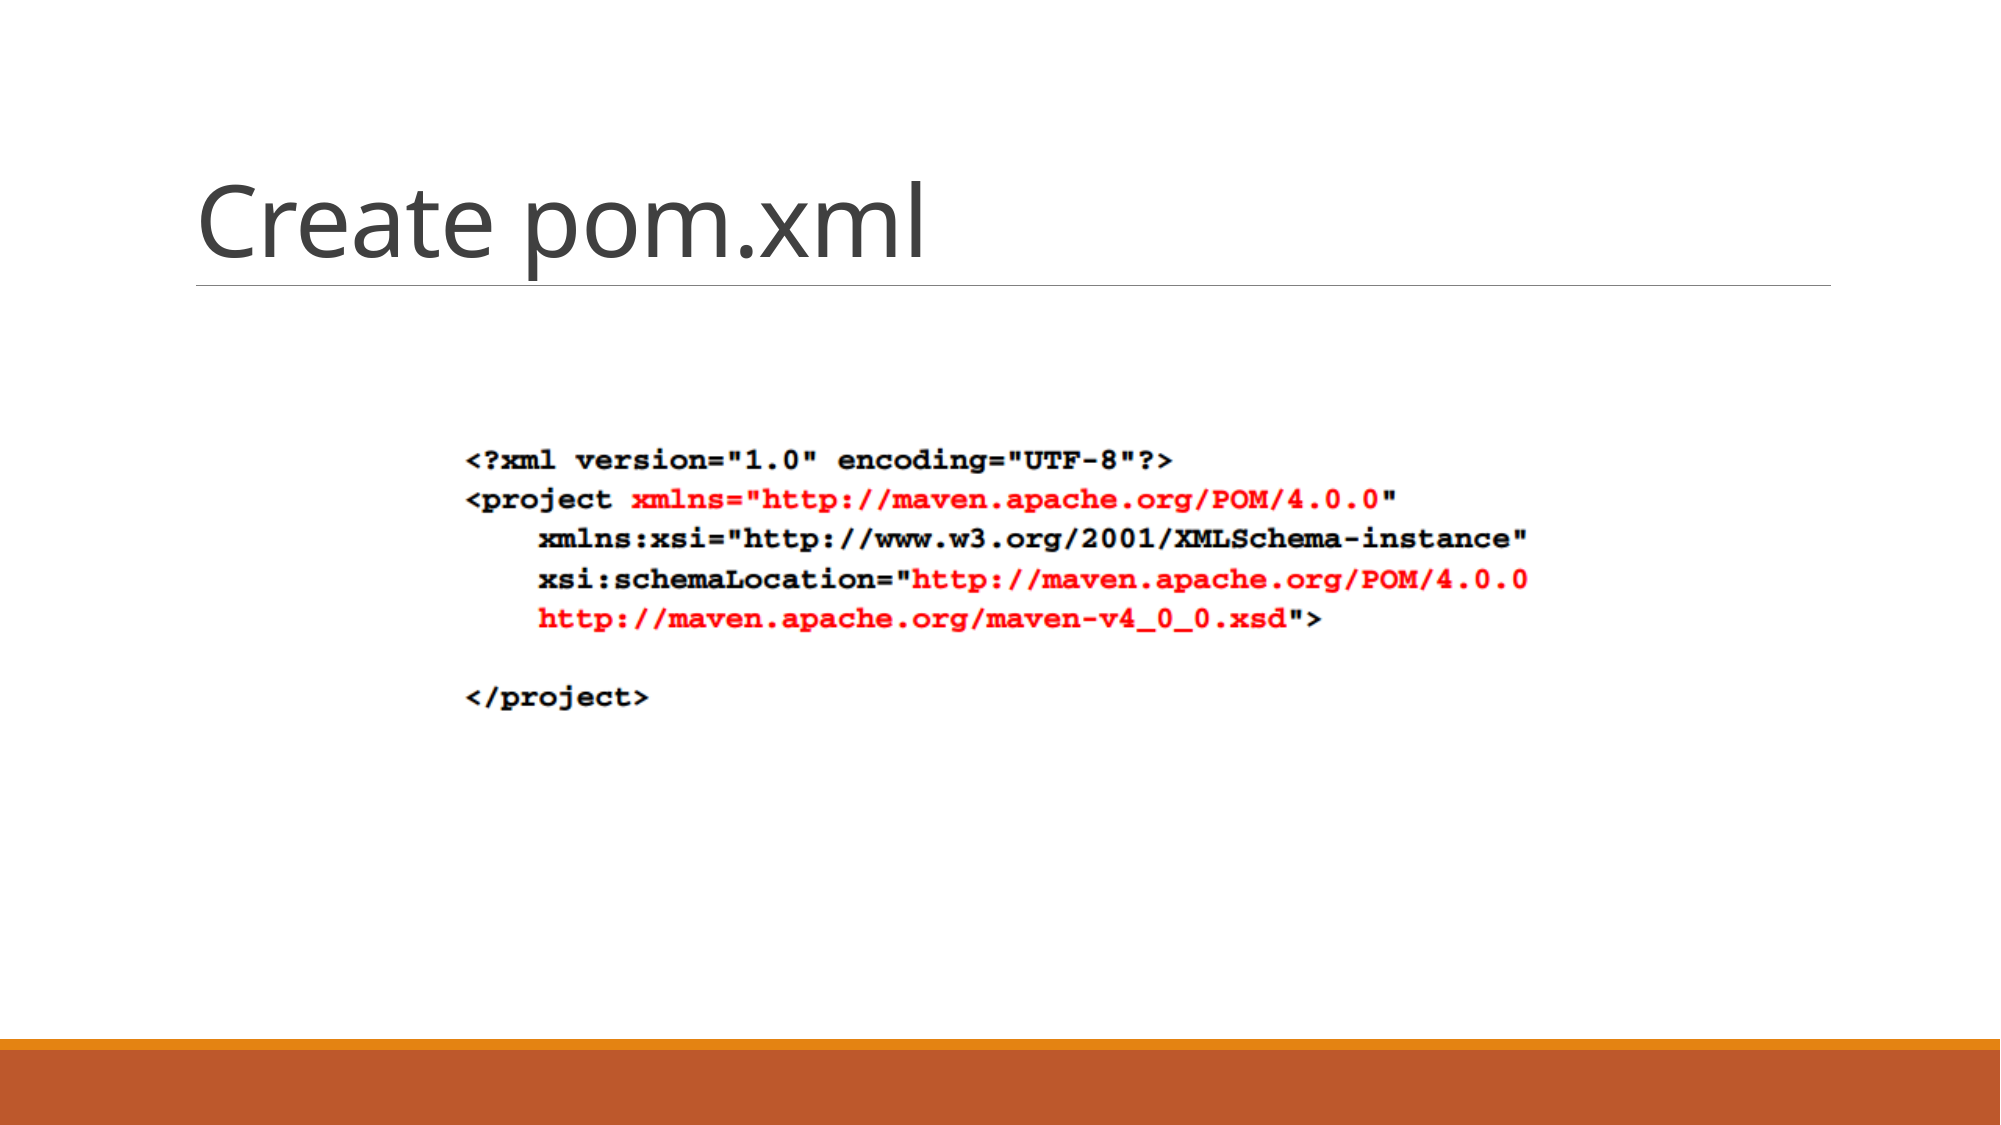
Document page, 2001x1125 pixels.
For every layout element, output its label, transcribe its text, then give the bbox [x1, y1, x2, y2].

title Create pom.xml [180, 47, 1830, 285]
picture [451, 419, 1549, 751]
